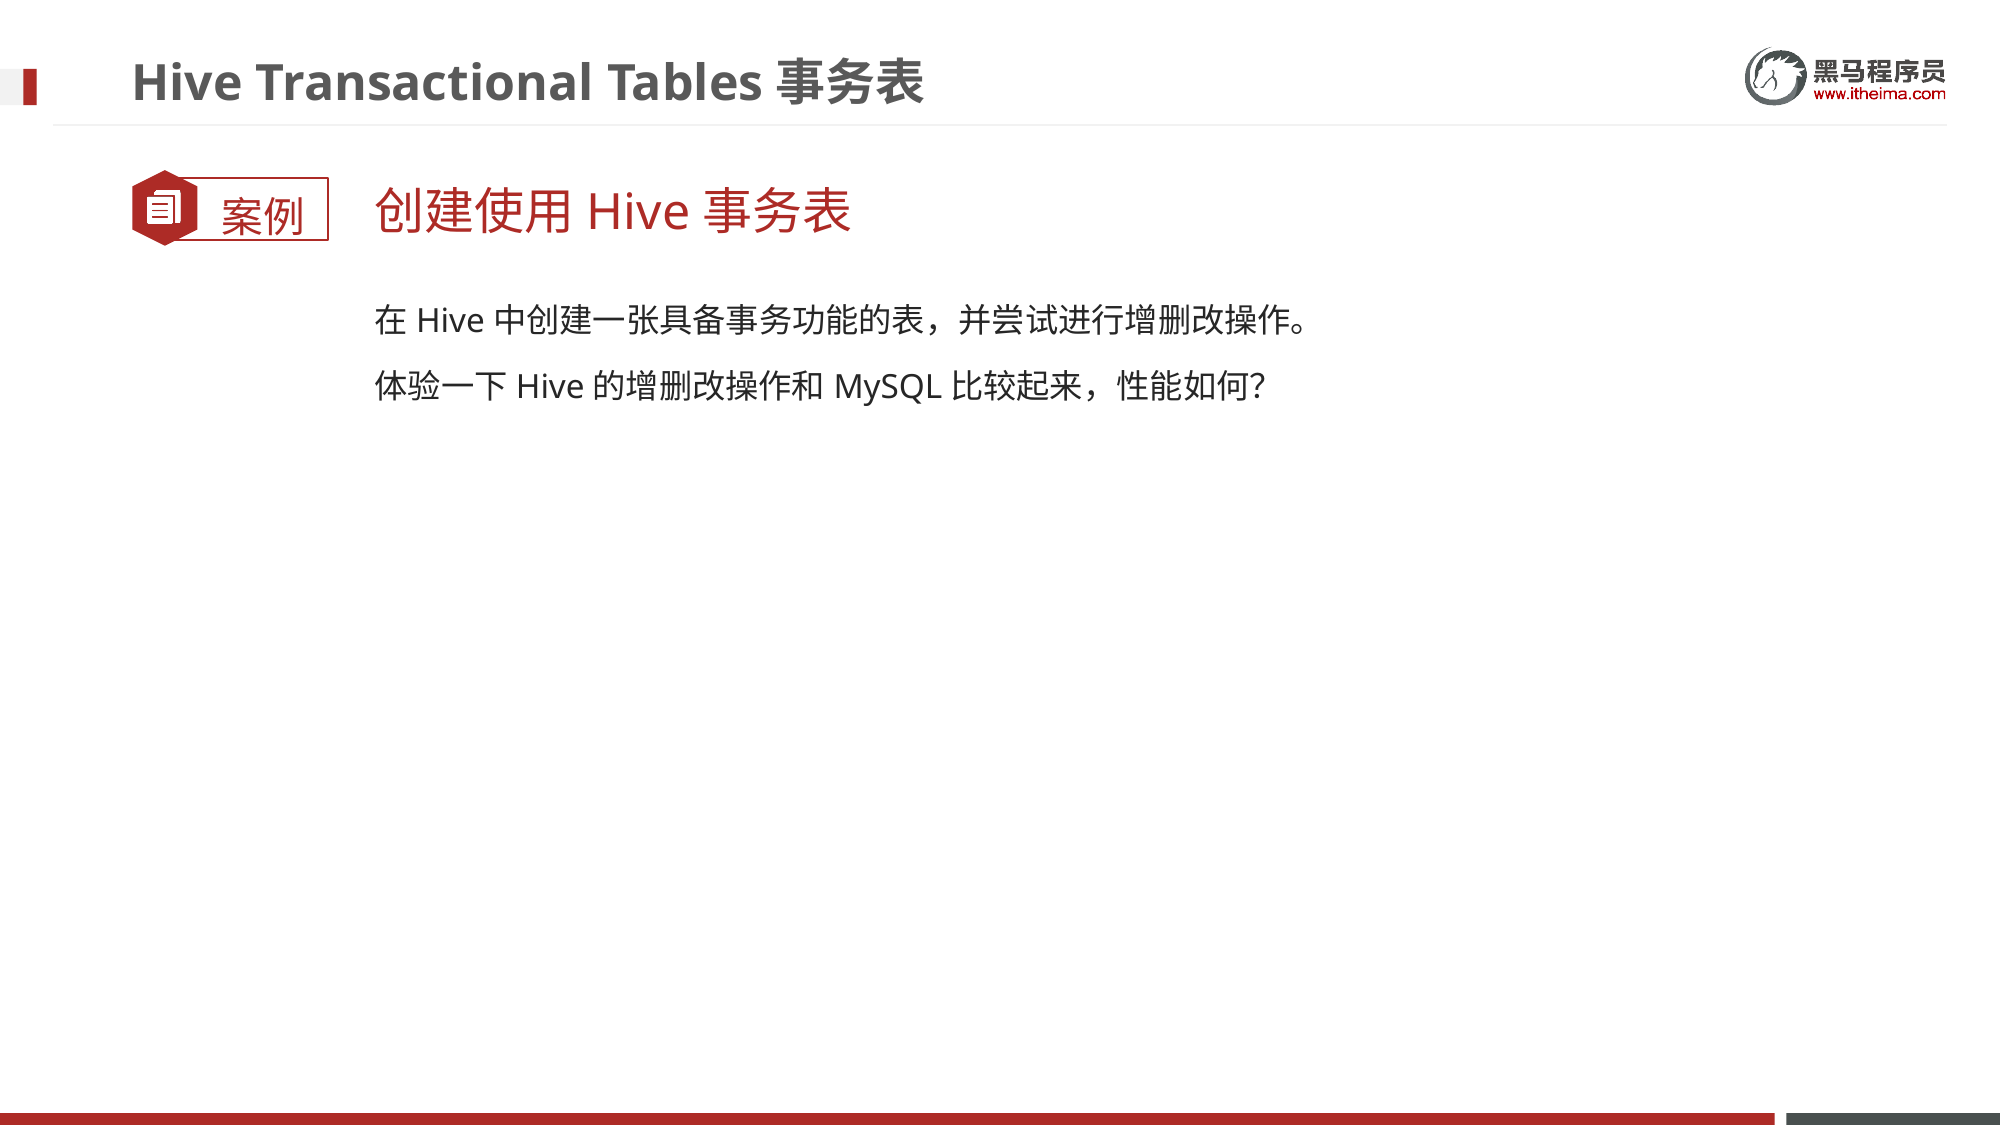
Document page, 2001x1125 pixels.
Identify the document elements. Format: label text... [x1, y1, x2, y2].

list 在Hive中创建一张具备事务功能的表，并尝试进行增删改操作。 体验一下Hive的增删改操作和MySQL比较起来，性能如何？ [360, 271, 1872, 964]
list 创建使用Hive事务表 [360, 166, 1872, 252]
title Hive Transactional Tables事务表 [116, 38, 1556, 124]
picture [147, 190, 181, 224]
picture [1744, 46, 1946, 106]
